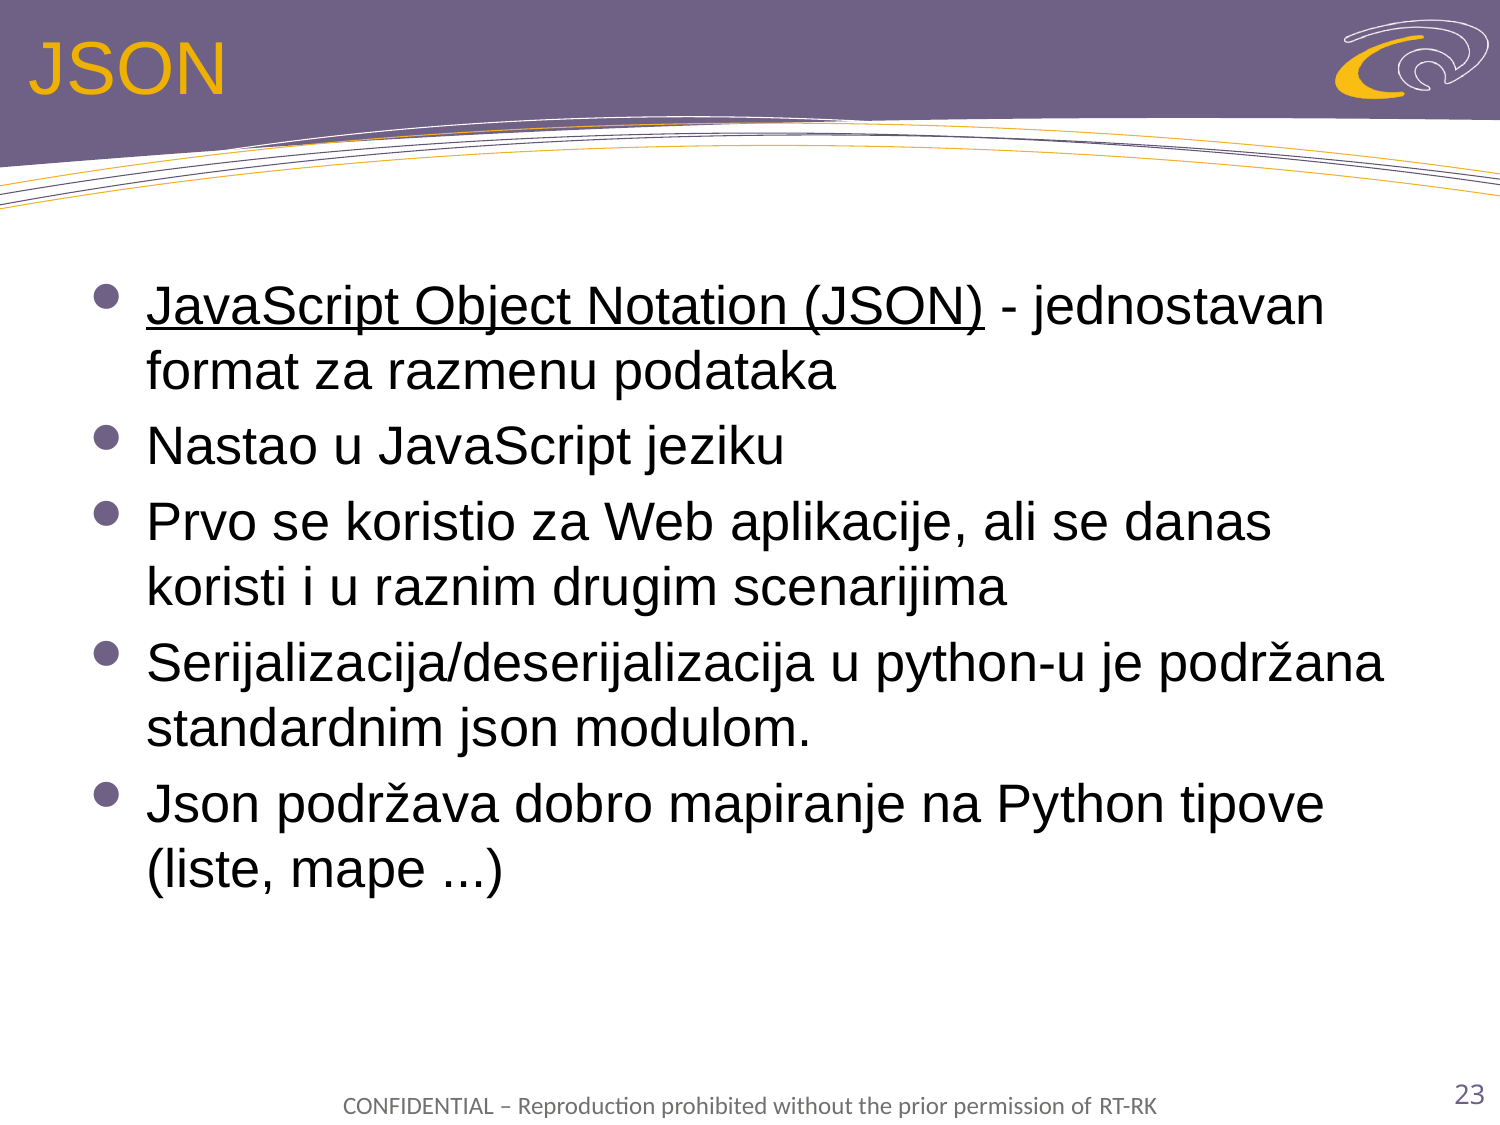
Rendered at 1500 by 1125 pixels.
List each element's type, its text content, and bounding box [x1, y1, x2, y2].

title JSON [13, 19, 1313, 138]
list JavaScript Object Notation (JSON) - jednostavan format za razmenu podataka Nastao u JavaScript jeziku Prvo se koristio za Web aplikacije, ali se danas koristi i u raznim drugim scenarijima Serijalizacija/deserijalizacija u python-u je podržana standardnim json modulom. Json podržava dobro mapiranje na Python tipove (liste, mape ...) [74, 262, 1426, 1006]
picture [1322, 0, 1500, 102]
